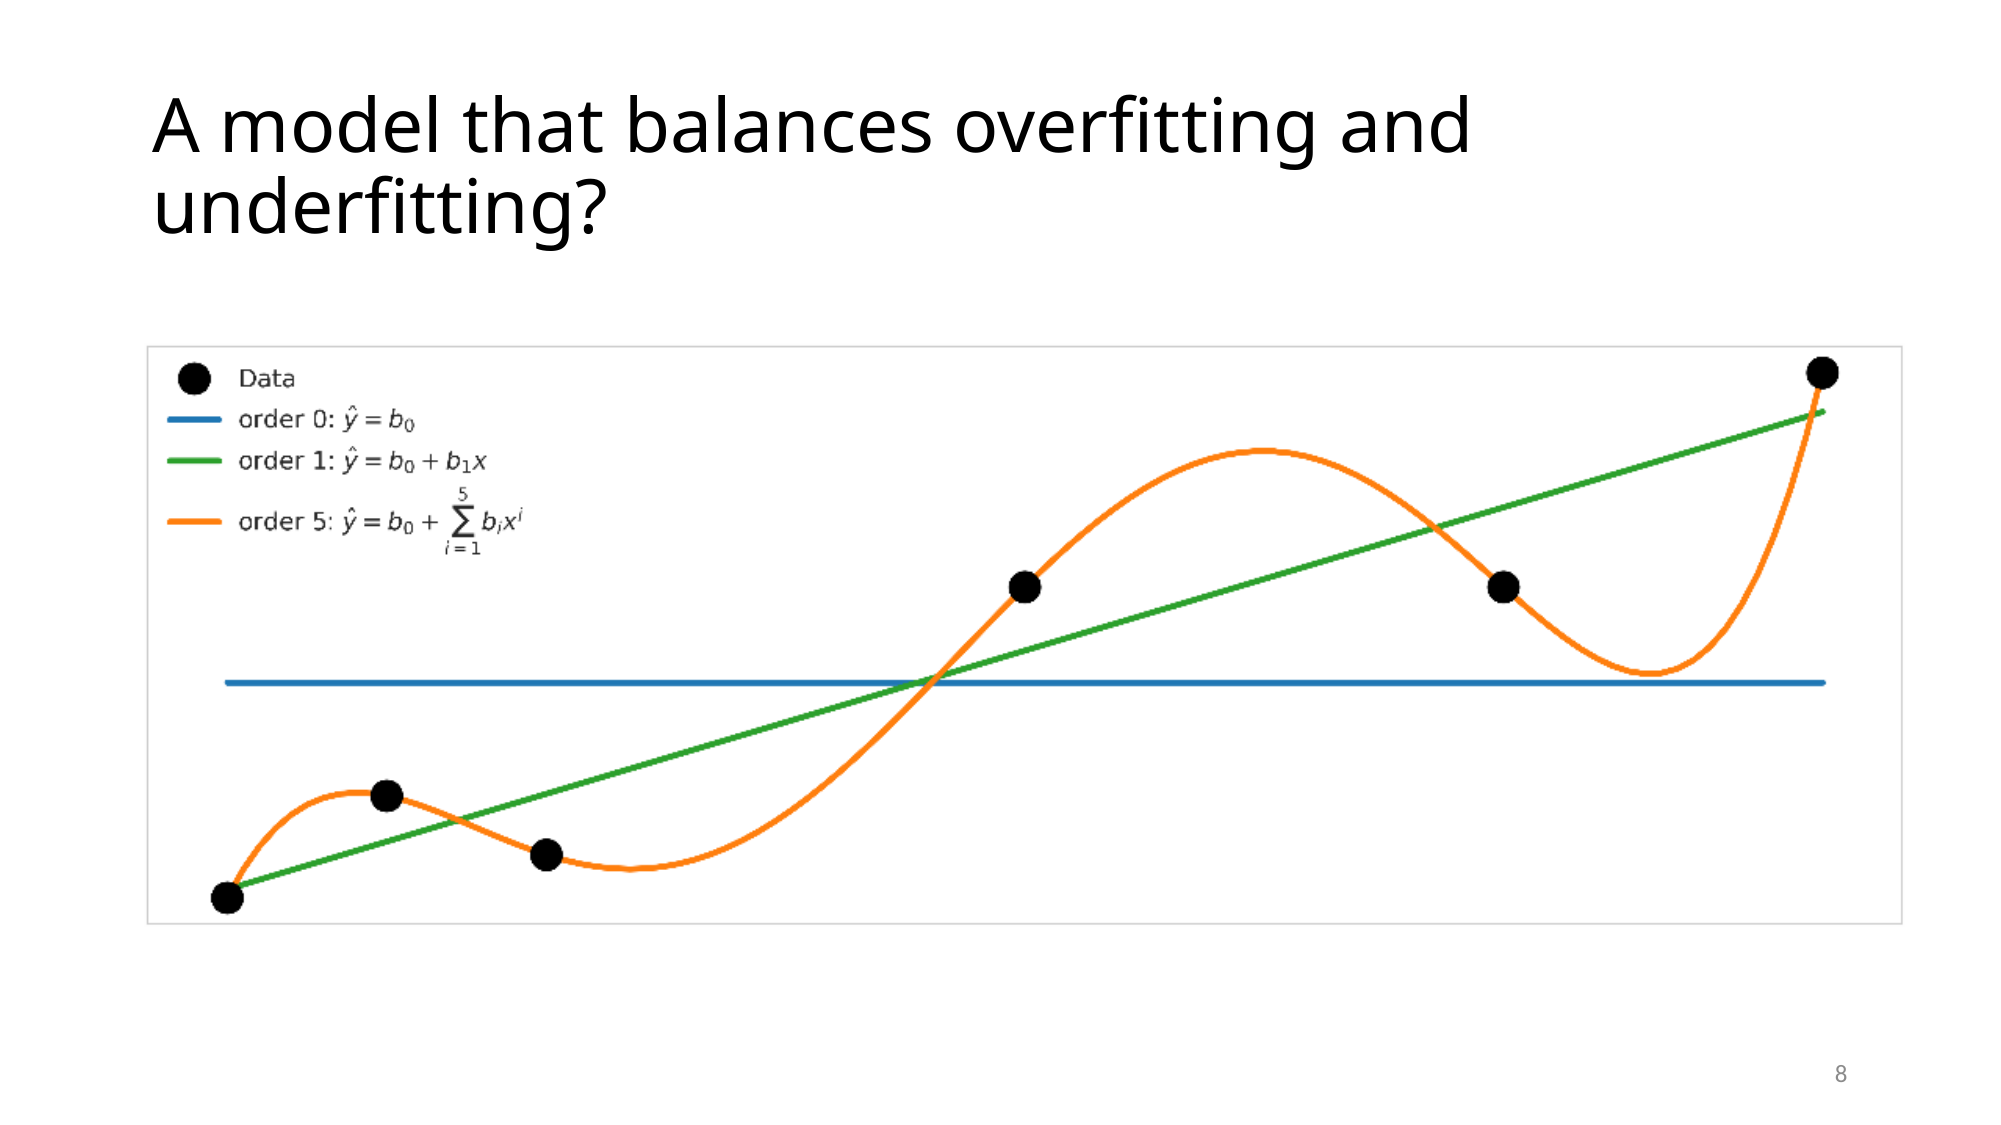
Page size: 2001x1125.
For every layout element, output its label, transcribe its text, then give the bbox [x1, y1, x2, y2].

slide_number 8 [1412, 1042, 1863, 1103]
picture [133, 332, 1917, 939]
title A model that balances overfitting and underfitting? [137, 59, 1863, 278]
